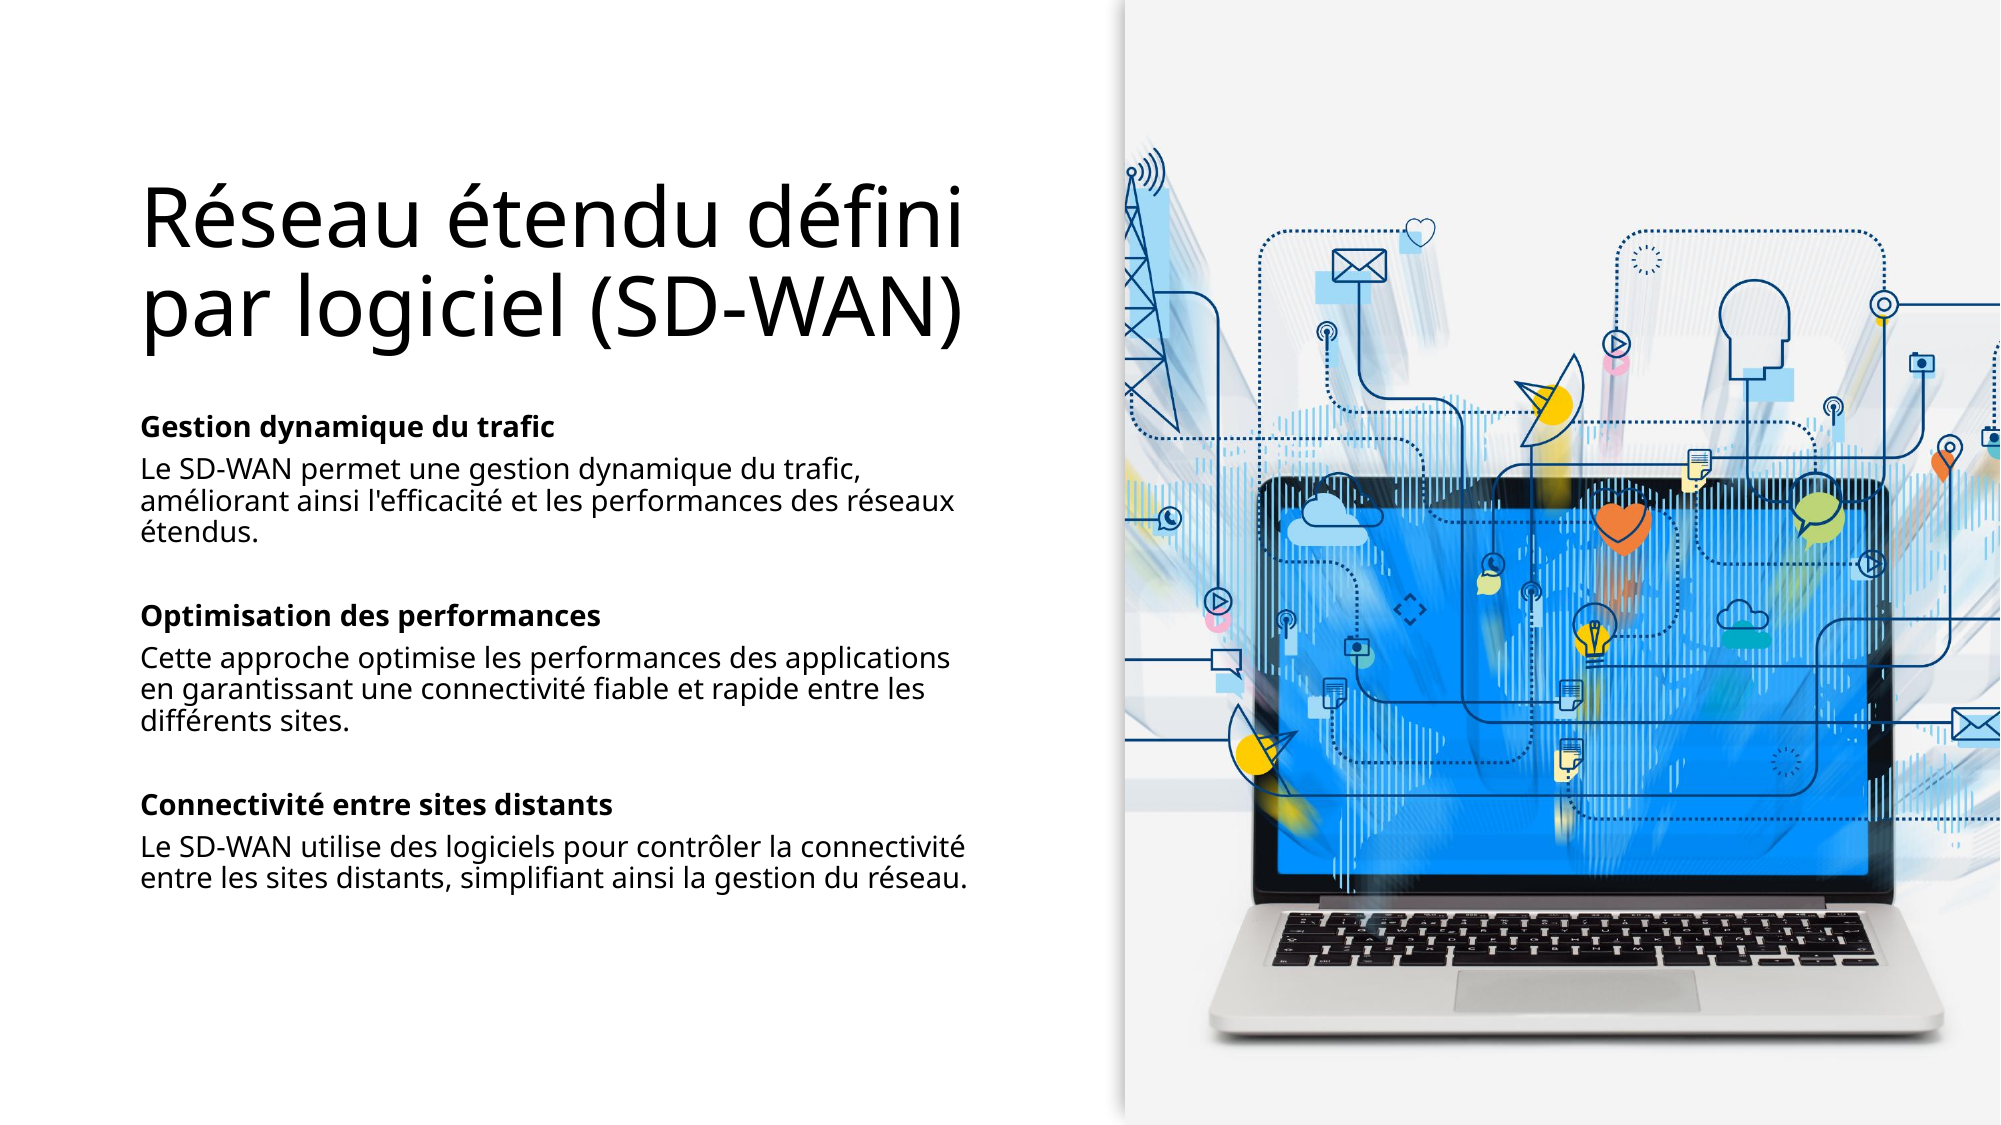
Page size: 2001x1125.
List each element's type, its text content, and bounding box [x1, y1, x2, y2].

title Réseau étendu défini par logiciel (SD-WAN) [124, 125, 1000, 405]
list Gestion dynamique du trafic Le SD-WAN permet une gestion dynamique du trafic, améliorant ainsi l'efficacité et les performances des réseaux étendus. Optimisation des performances Cette approche optimise les performances des applications en garantissant une connectivité fiable et rapide entre les différents sites. Connectivité entre sites distants Le SD-WAN utilise des logiciels pour contrôler la connectivité entre les sites distants, simplifiant ainsi la gestion du réseau. [124, 405, 1000, 1024]
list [1124, 0, 2000, 1125]
text_box [0, 0, 1124, 1125]
